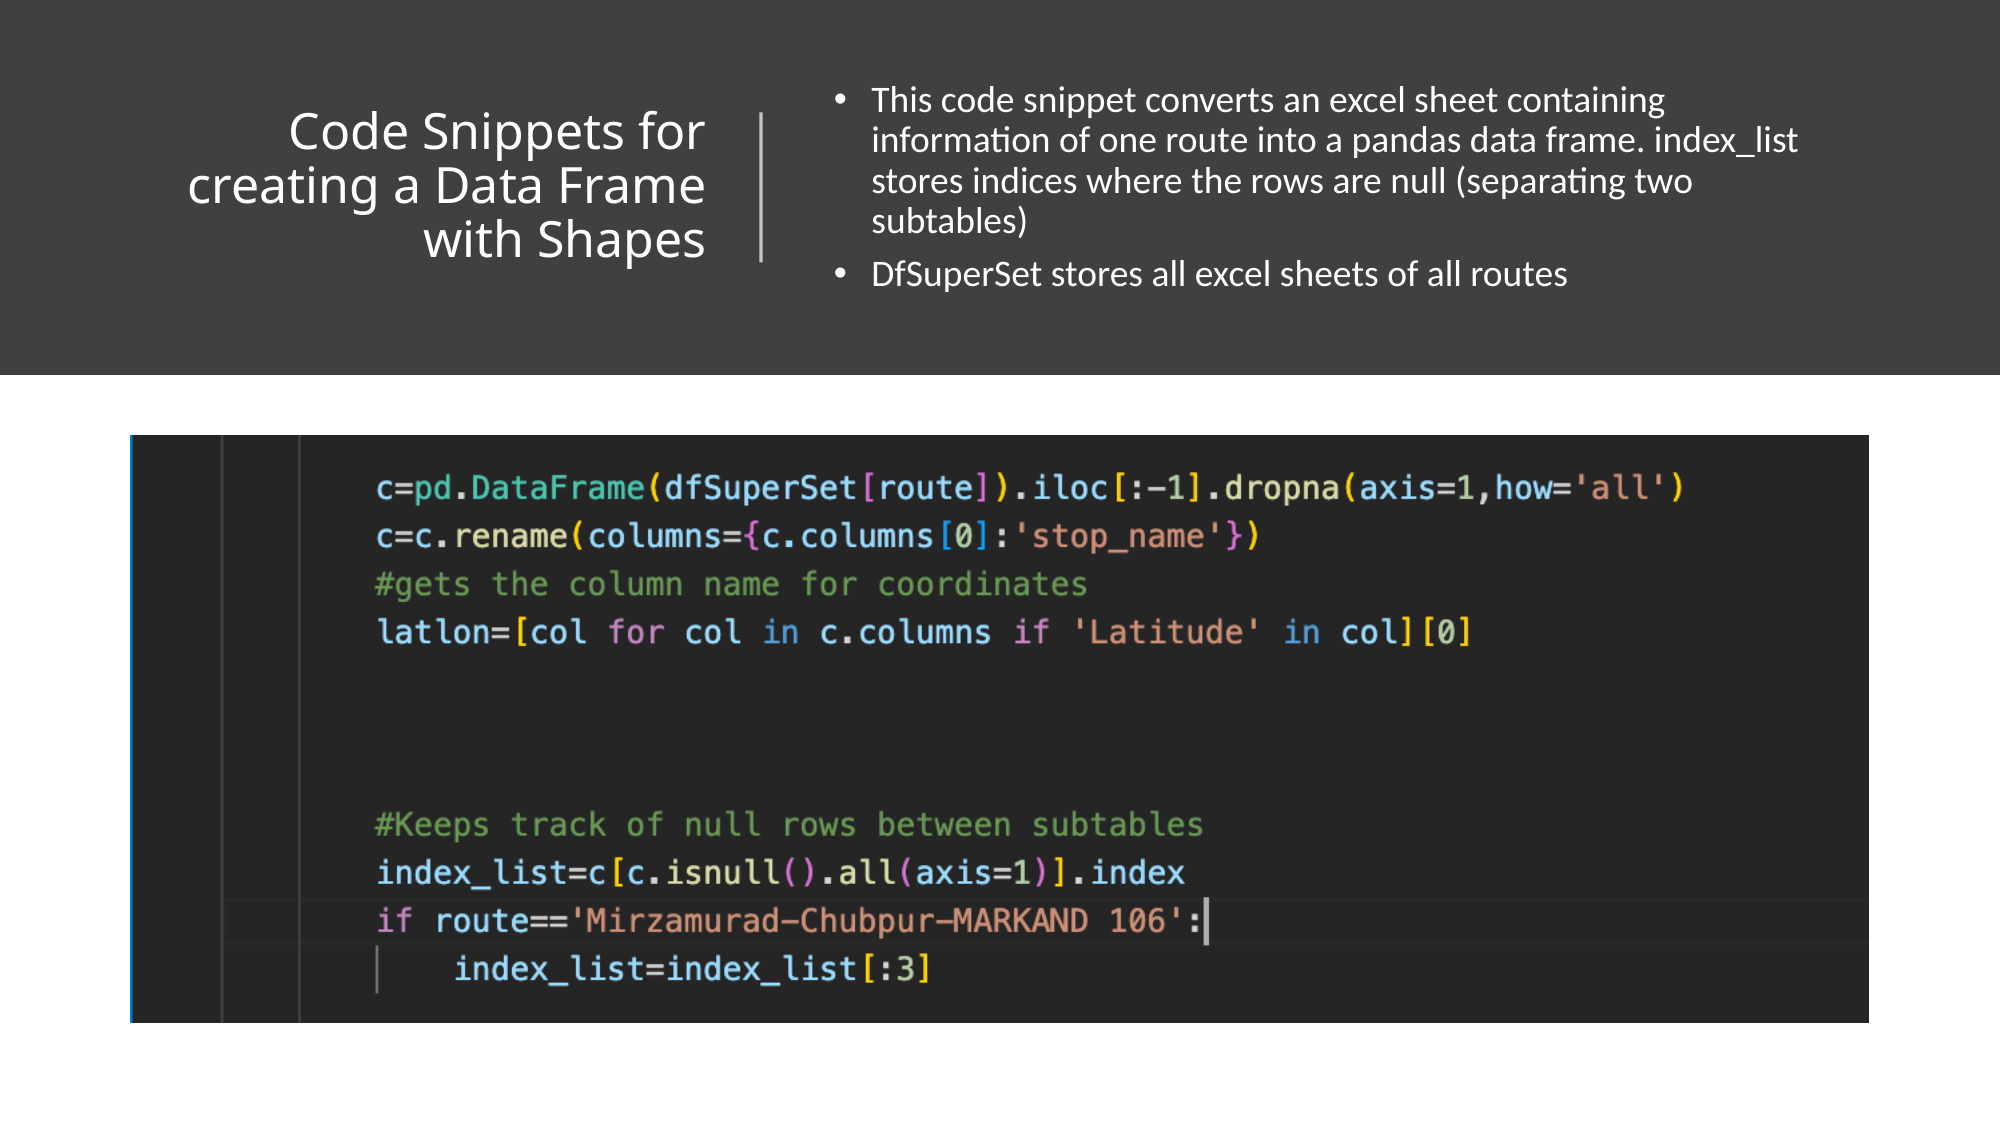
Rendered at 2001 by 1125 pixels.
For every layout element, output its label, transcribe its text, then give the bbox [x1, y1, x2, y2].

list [130, 435, 1869, 1023]
text_box This code snippet converts an excel sheet containing information of one route into a pandas data frame. index_list stores indices where the rows are null (separating two subtables) DfSuperSet stores all excel sheets of all routes [800, 67, 1869, 308]
title Code Snippets for creating a Data Frame with Shapes [130, 78, 722, 297]
text_box [0, 0, 2000, 376]
